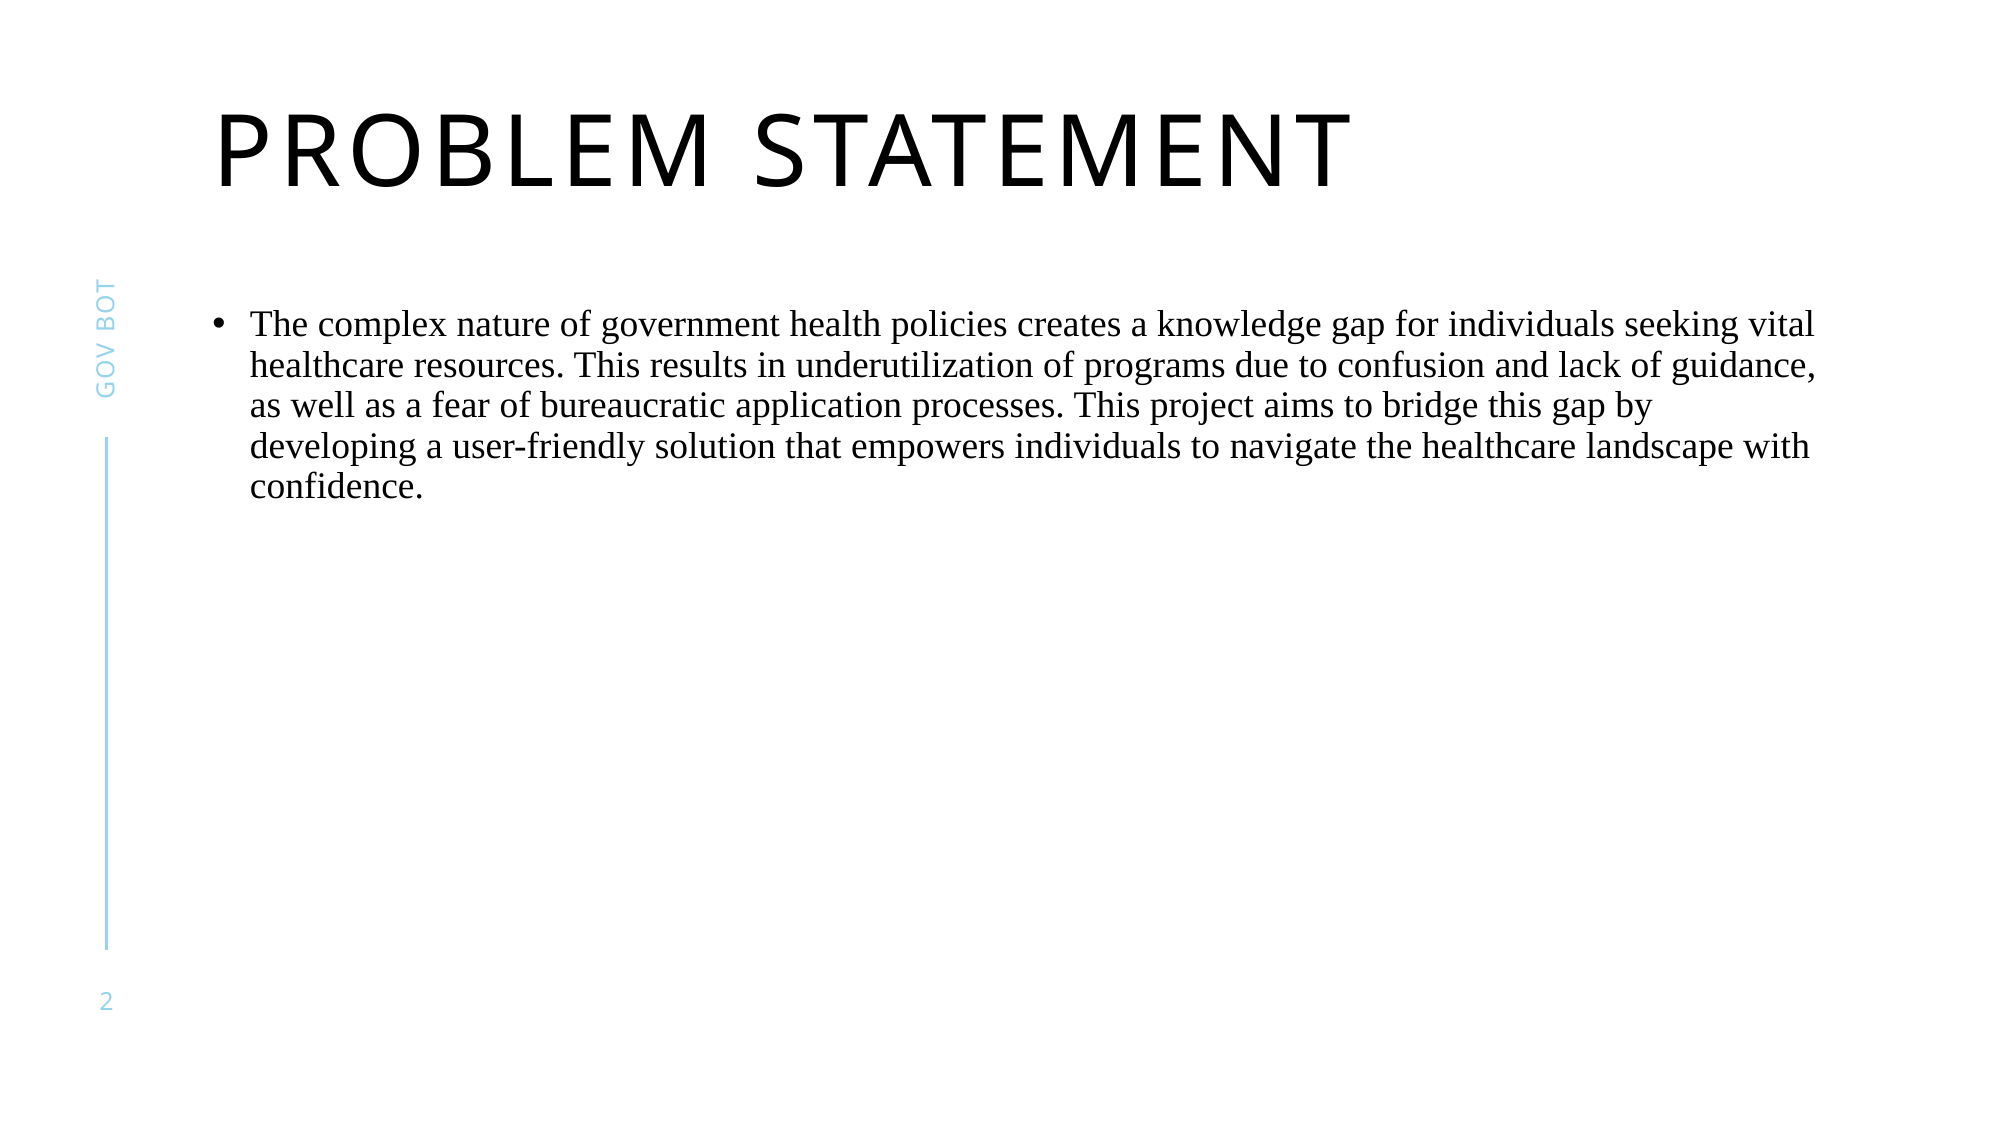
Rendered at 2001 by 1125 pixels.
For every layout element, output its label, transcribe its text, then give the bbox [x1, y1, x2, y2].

slide_number 2 [68, 987, 144, 1018]
footer GOV BOT [90, 107, 122, 400]
list The complex nature of government health policies creates a knowledge gap for individuals seeking vital healthcare resources. This results in underutilization of programs due to confusion and lack of guidance, as well as a fear of bureaucratic application processes. This project aims to bridge this gap by developing a user-friendly solution that empowers individuals to navigate the healthcare landscape with confidence. [212, 304, 1824, 1019]
title PROBLEM STATEMENT [212, 99, 1863, 250]
